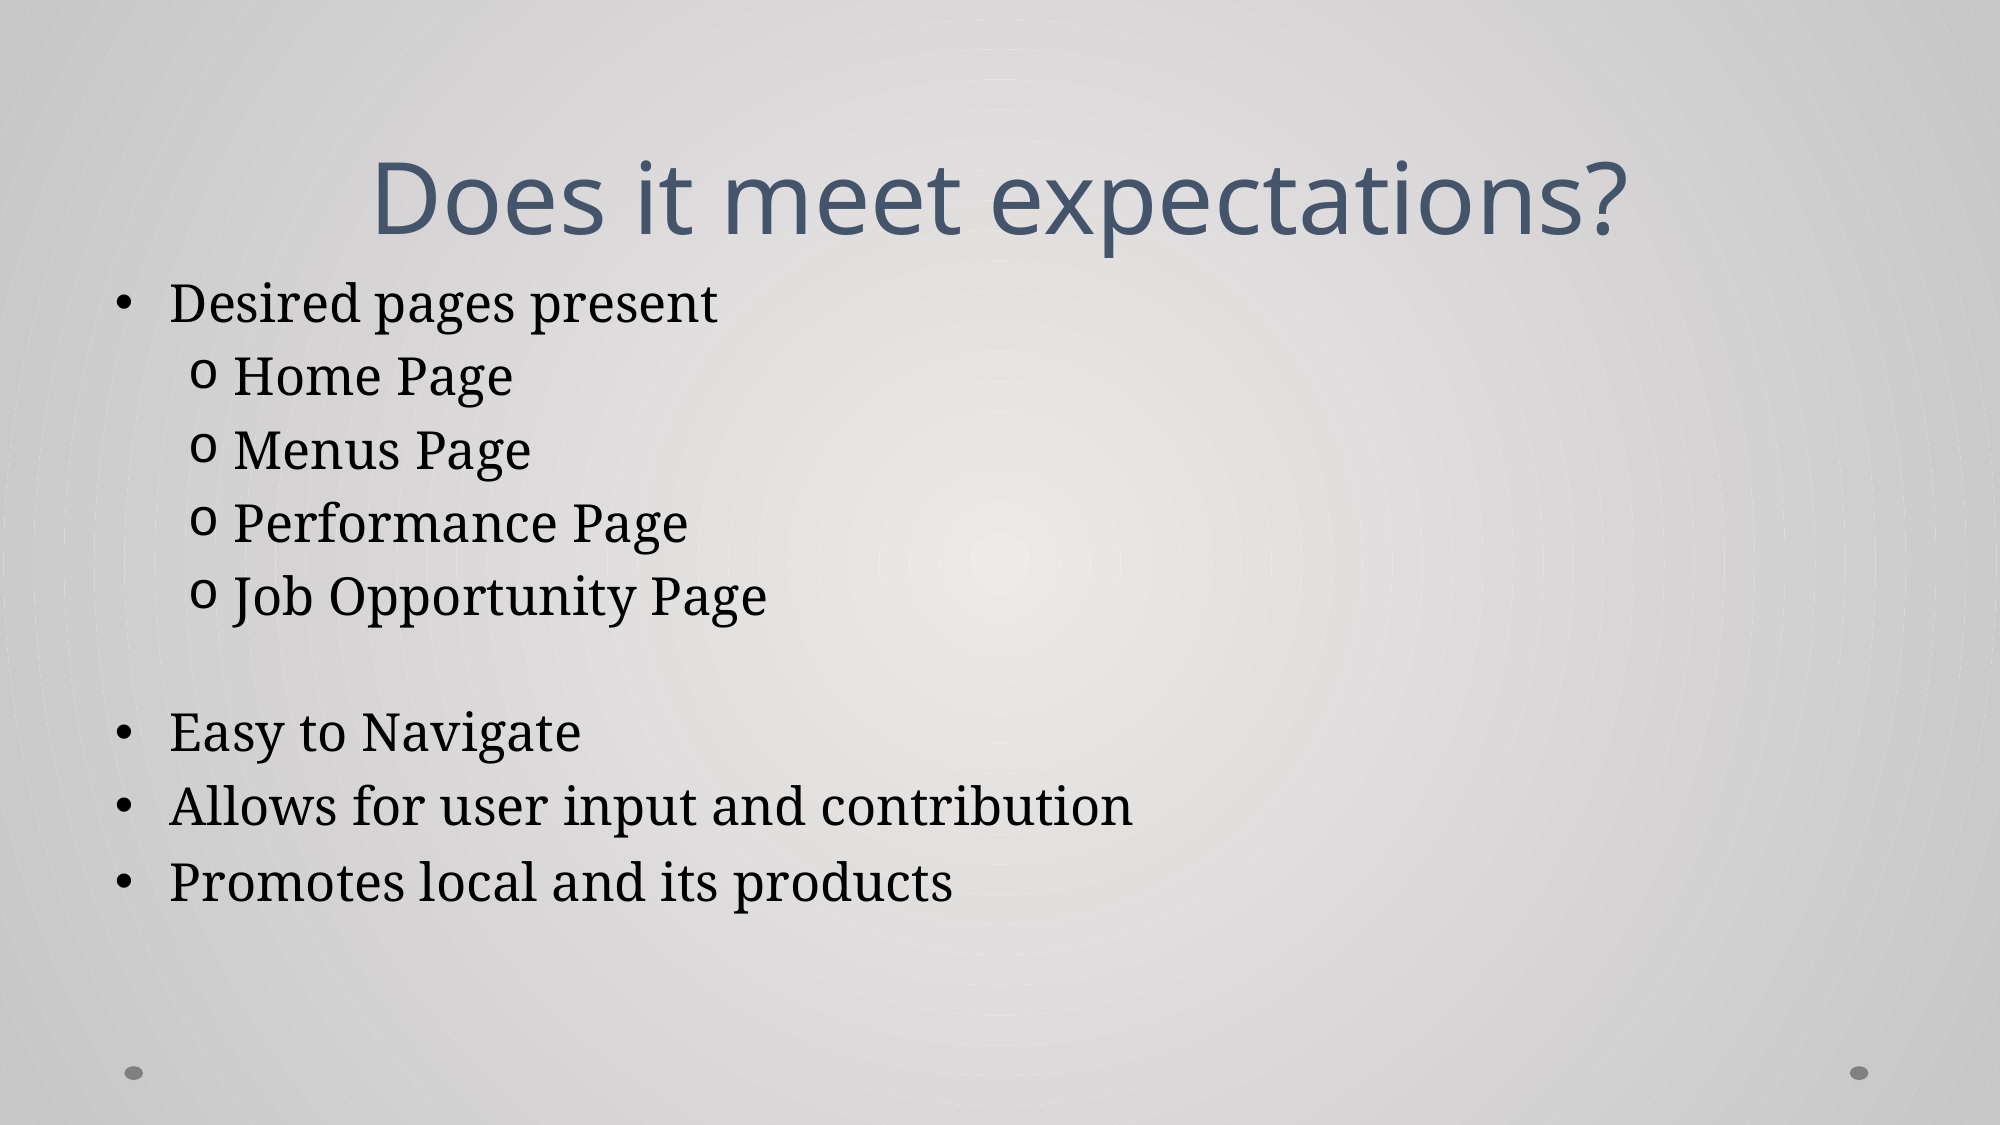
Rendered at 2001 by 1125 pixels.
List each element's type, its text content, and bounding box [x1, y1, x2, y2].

list Desired pages present Home Page Menus Page Performance Page Job Opportunity Page Easy to Navigate Allows for user input and contribution Promotes local and its products [99, 262, 1900, 1005]
title Does it meet expectations? [99, 0, 1900, 262]
